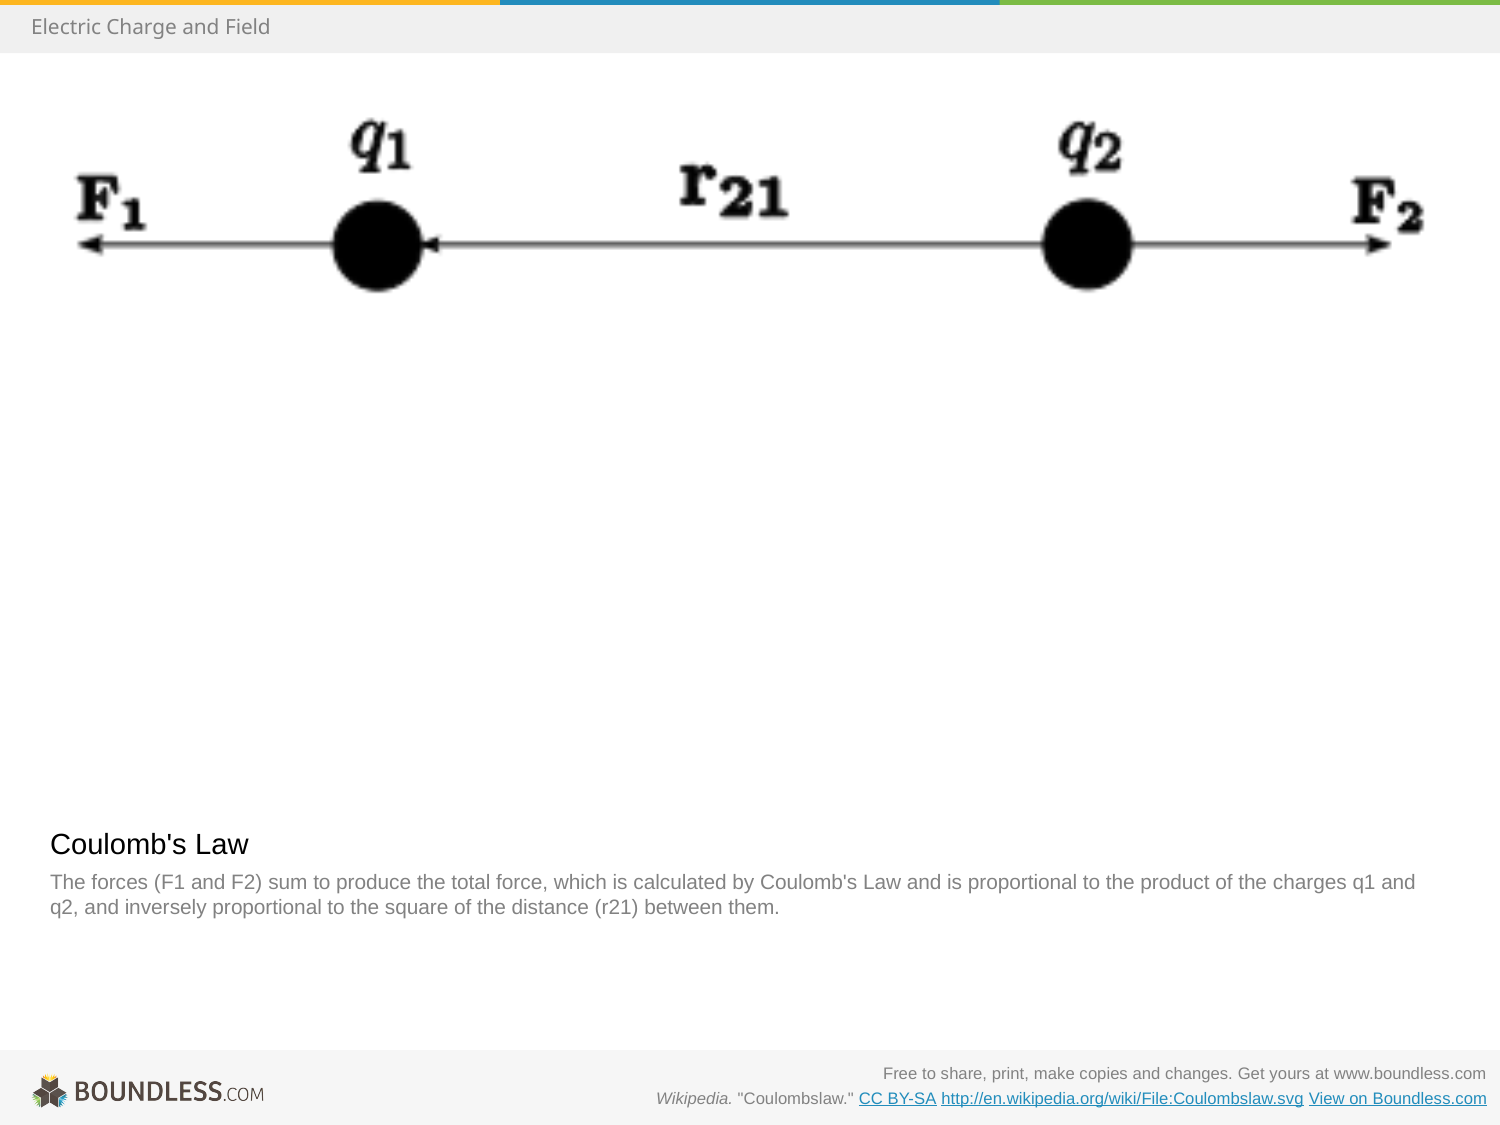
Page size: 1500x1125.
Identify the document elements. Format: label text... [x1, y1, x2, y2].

list Coulomb's Law The forces (F1 and F2) sum to produce the total force, which is calculated by Coulomb's Law and is proportional to the product of the charges q1 and q2, and inversely proportional to the square of the distance (r21) between them. [50, 825, 1450, 1038]
text_box Wikipedia. "Coulombslaw." CC BY-SA http://en.wikipedia.org/wiki/File:Coulombslaw.svg View on Boundless.com [274, 1087, 1488, 1125]
picture [43, 87, 1457, 326]
text_box Electric Charge and Field [31, 13, 1475, 38]
picture [30, 1072, 265, 1109]
text_box [0, 1050, 1500, 1125]
text_box Free to share, print, make copies and changes. Get yours at www.boundless.com [649, 1062, 1488, 1087]
text_box [0, 2, 1500, 54]
